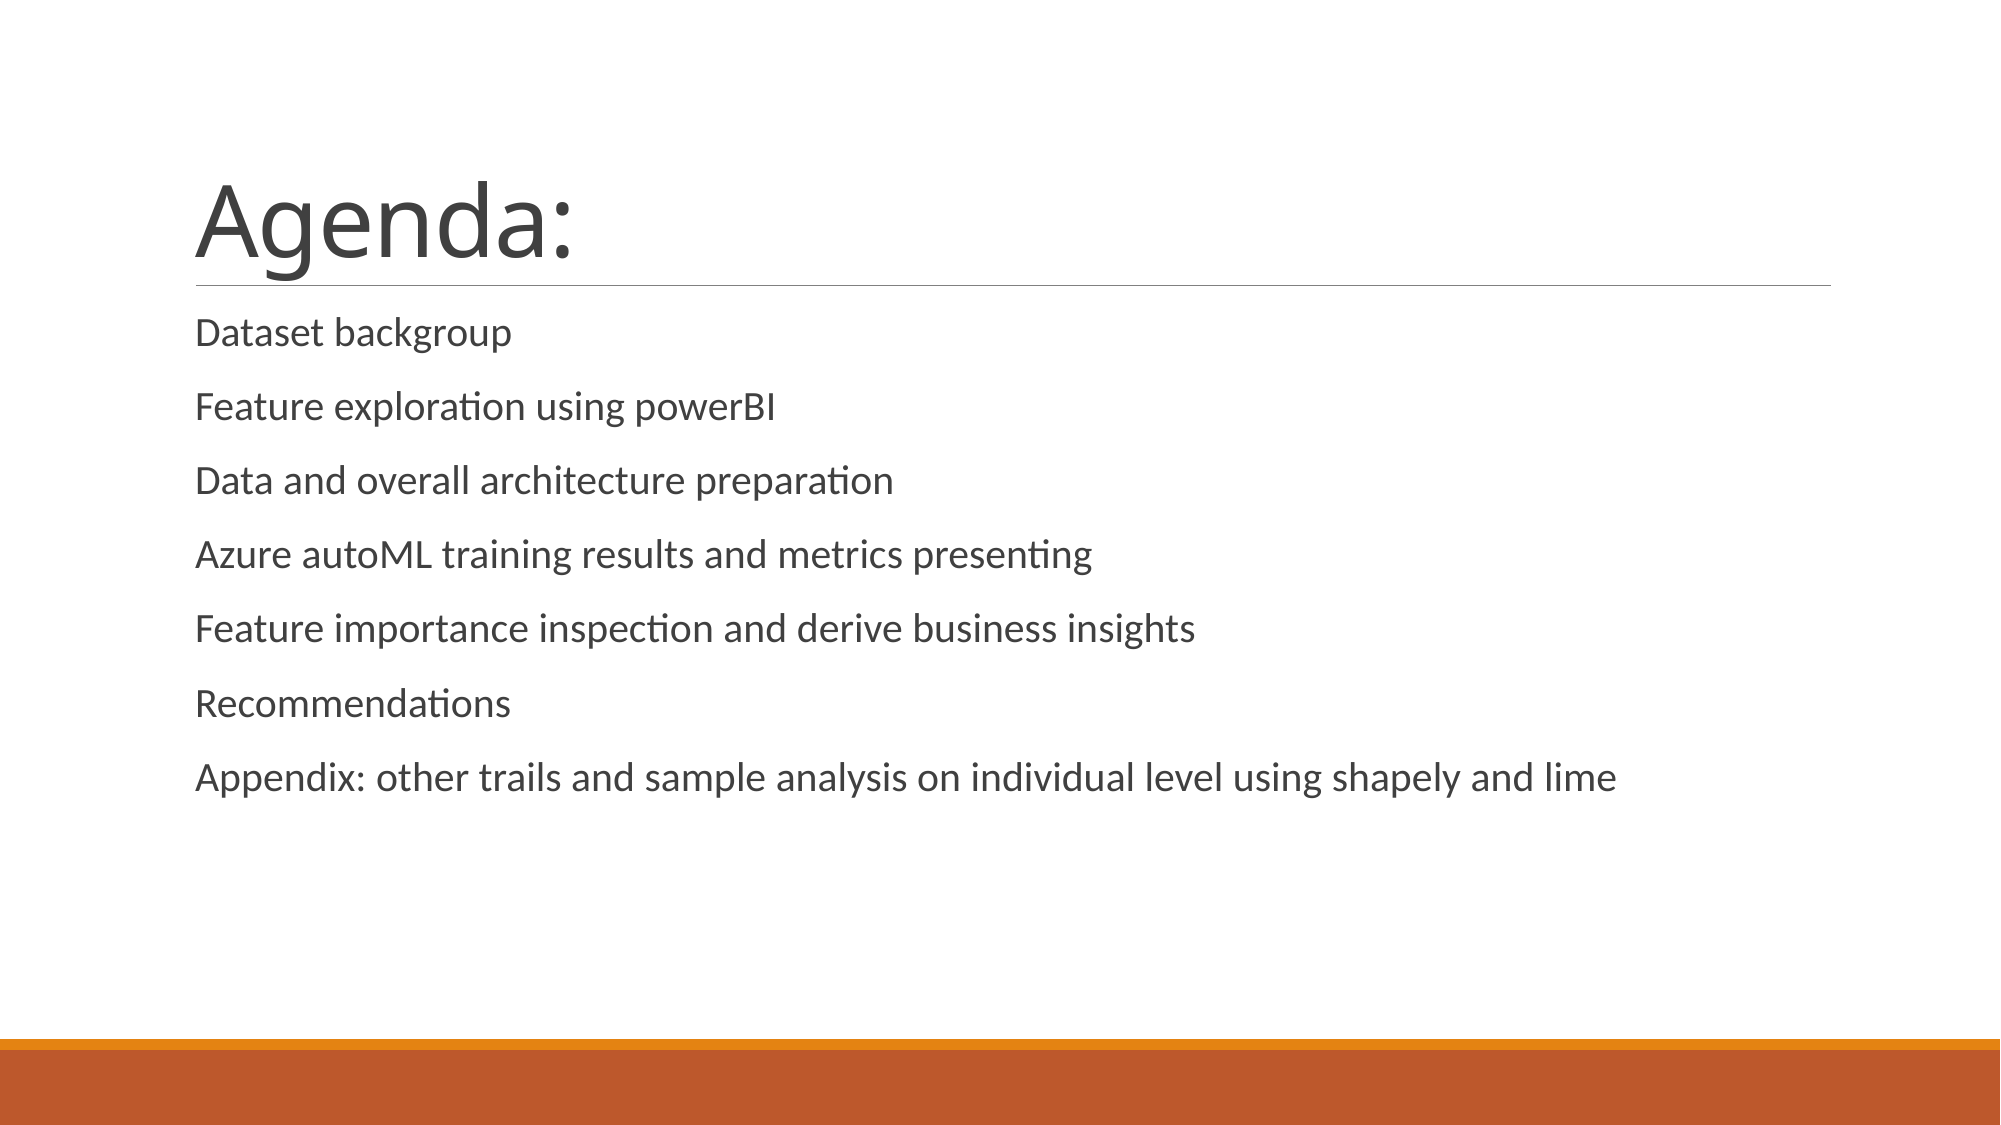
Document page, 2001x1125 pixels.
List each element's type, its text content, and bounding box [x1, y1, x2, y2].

list Dataset backgroup Feature exploration using powerBI Data and overall architecture preparation Azure autoML training results and metrics presenting Feature importance inspection and derive business insights Recommendations Appendix: other trails and sample analysis on individual level using shapely and lime [180, 302, 1830, 963]
title Agenda: [180, 47, 1830, 285]
